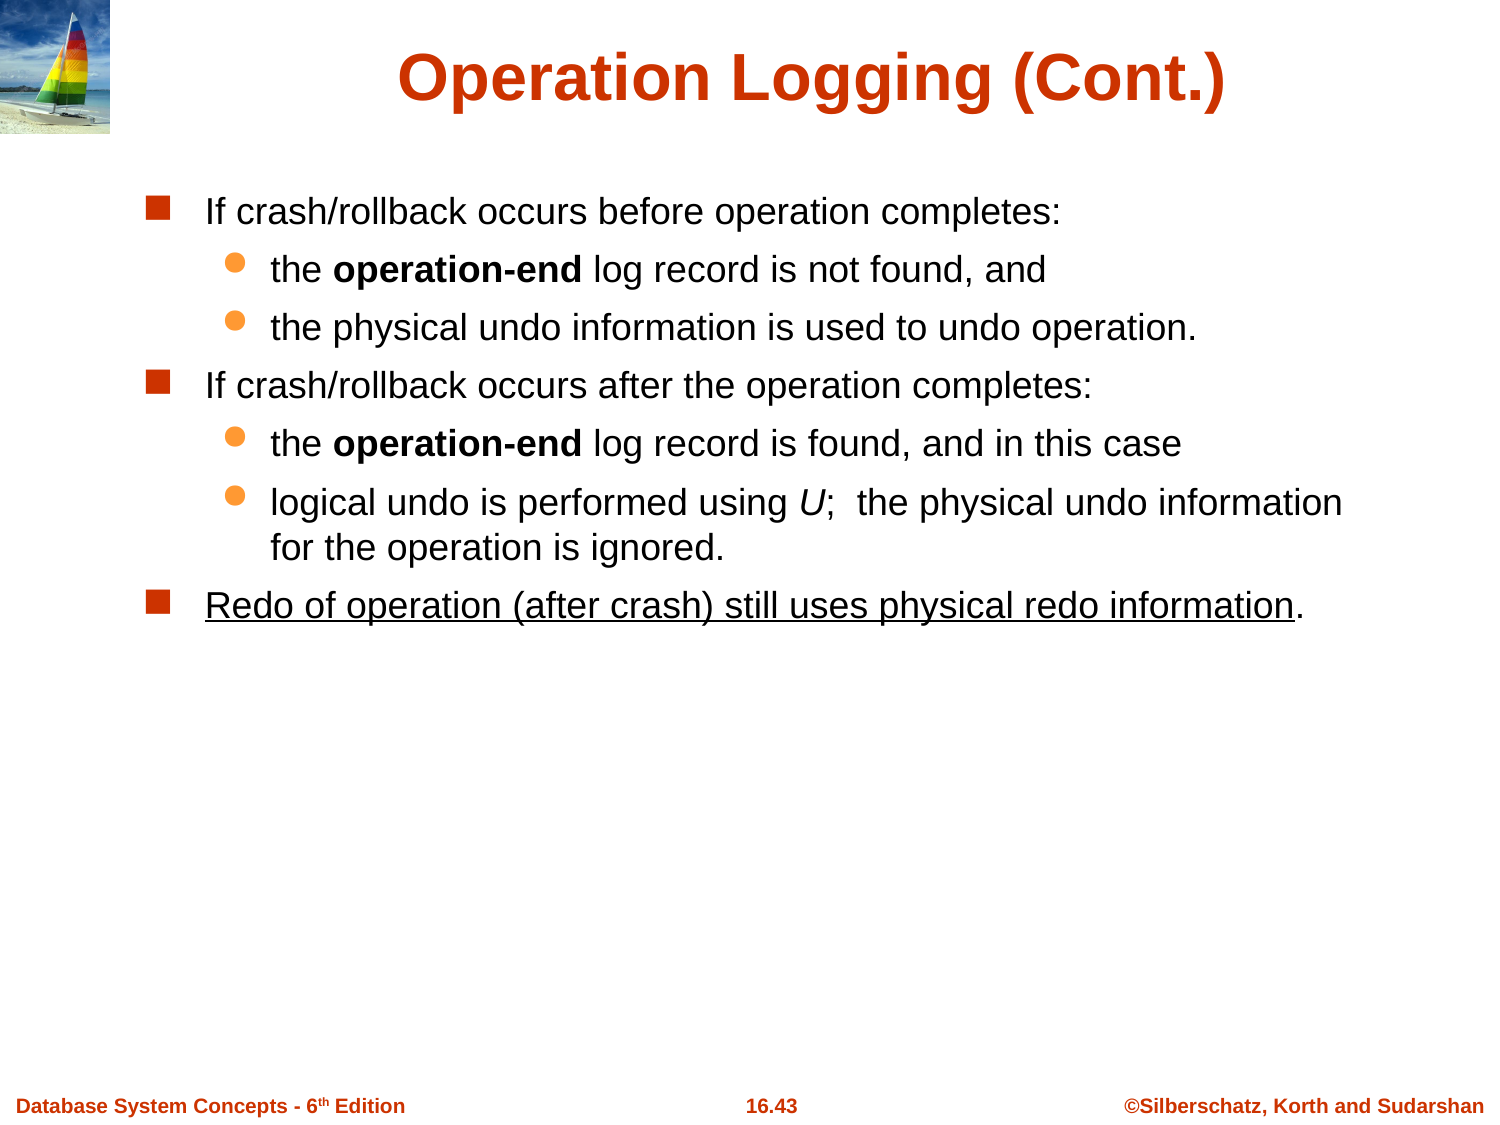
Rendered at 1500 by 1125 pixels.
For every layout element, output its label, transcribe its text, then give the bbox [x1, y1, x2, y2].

picture [0, 0, 110, 134]
list If crash/rollback occurs before operation completes: the operation-end log record is not found, and the physical undo information is used to undo operation. If crash/rollback occurs after the operation completes: the operation-end log record is found, and in this case logical undo is performed using U; the physical undo information for the operation is ignored. Redo of operation (after crash) still uses physical redo information. [133, 179, 1391, 985]
title Operation Logging (Cont.) [125, 18, 1500, 122]
